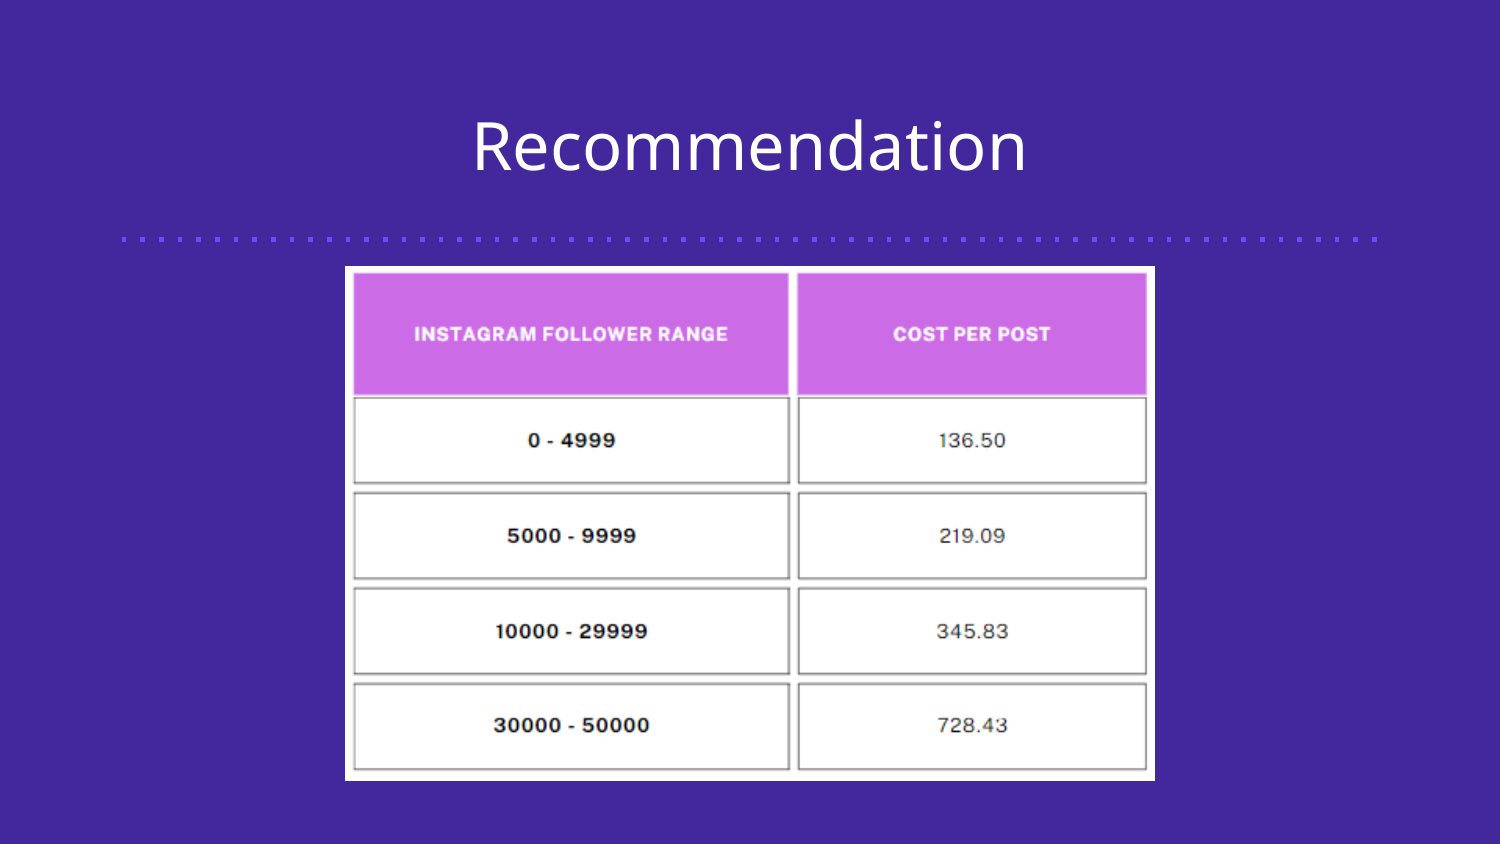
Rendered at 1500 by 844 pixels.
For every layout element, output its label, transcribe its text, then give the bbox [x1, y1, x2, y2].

title Recommendation [118, 88, 1382, 183]
picture [345, 266, 1155, 781]
